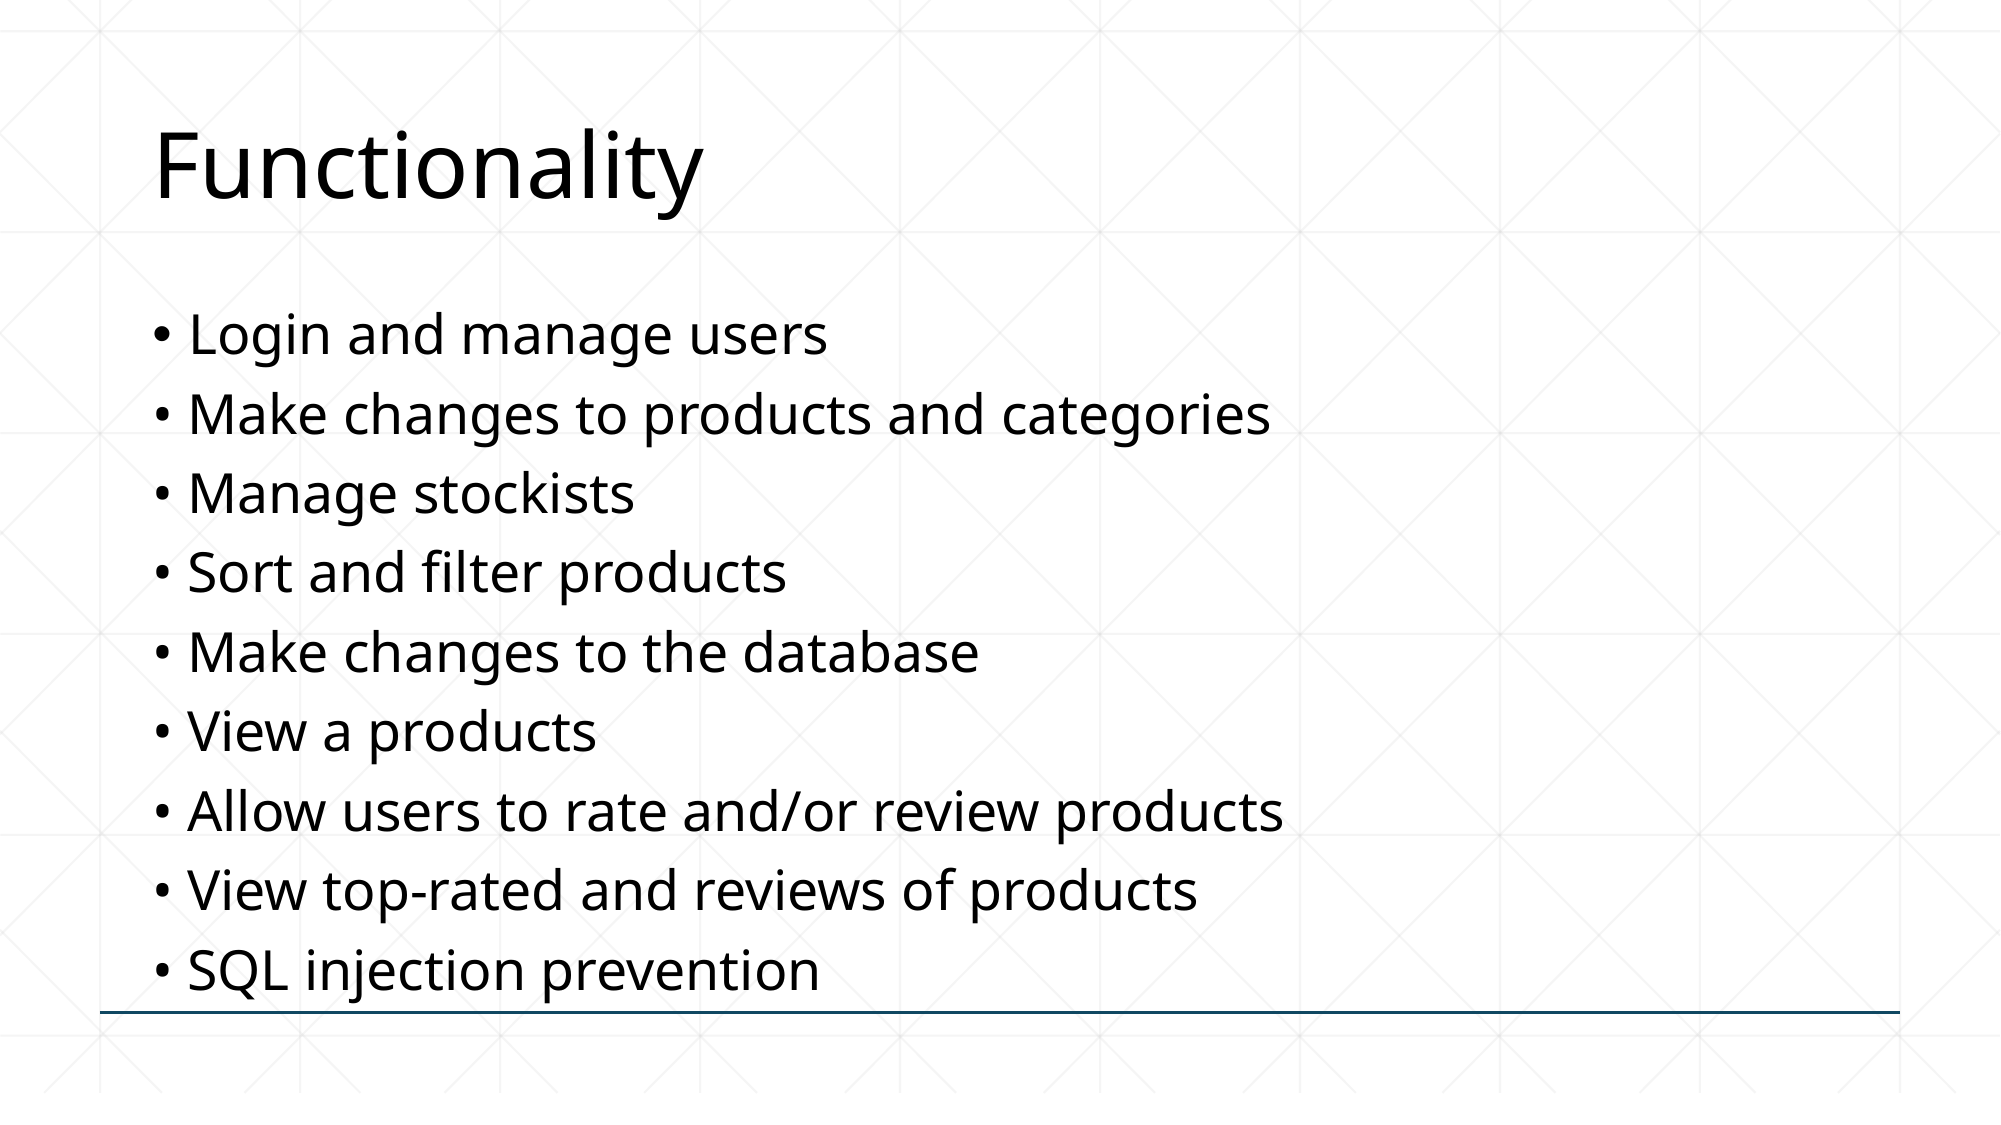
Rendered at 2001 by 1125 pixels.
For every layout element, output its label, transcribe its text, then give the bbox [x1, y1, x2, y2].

title Functionality [137, 59, 1863, 278]
list Login and manage users • Make changes to products and categories • Manage stockists • Sort and filter products • Make changes to the database • View a products • Allow users to rate and/or review products • View top-rated and reviews of products • SQL injection prevention [137, 299, 1863, 1014]
